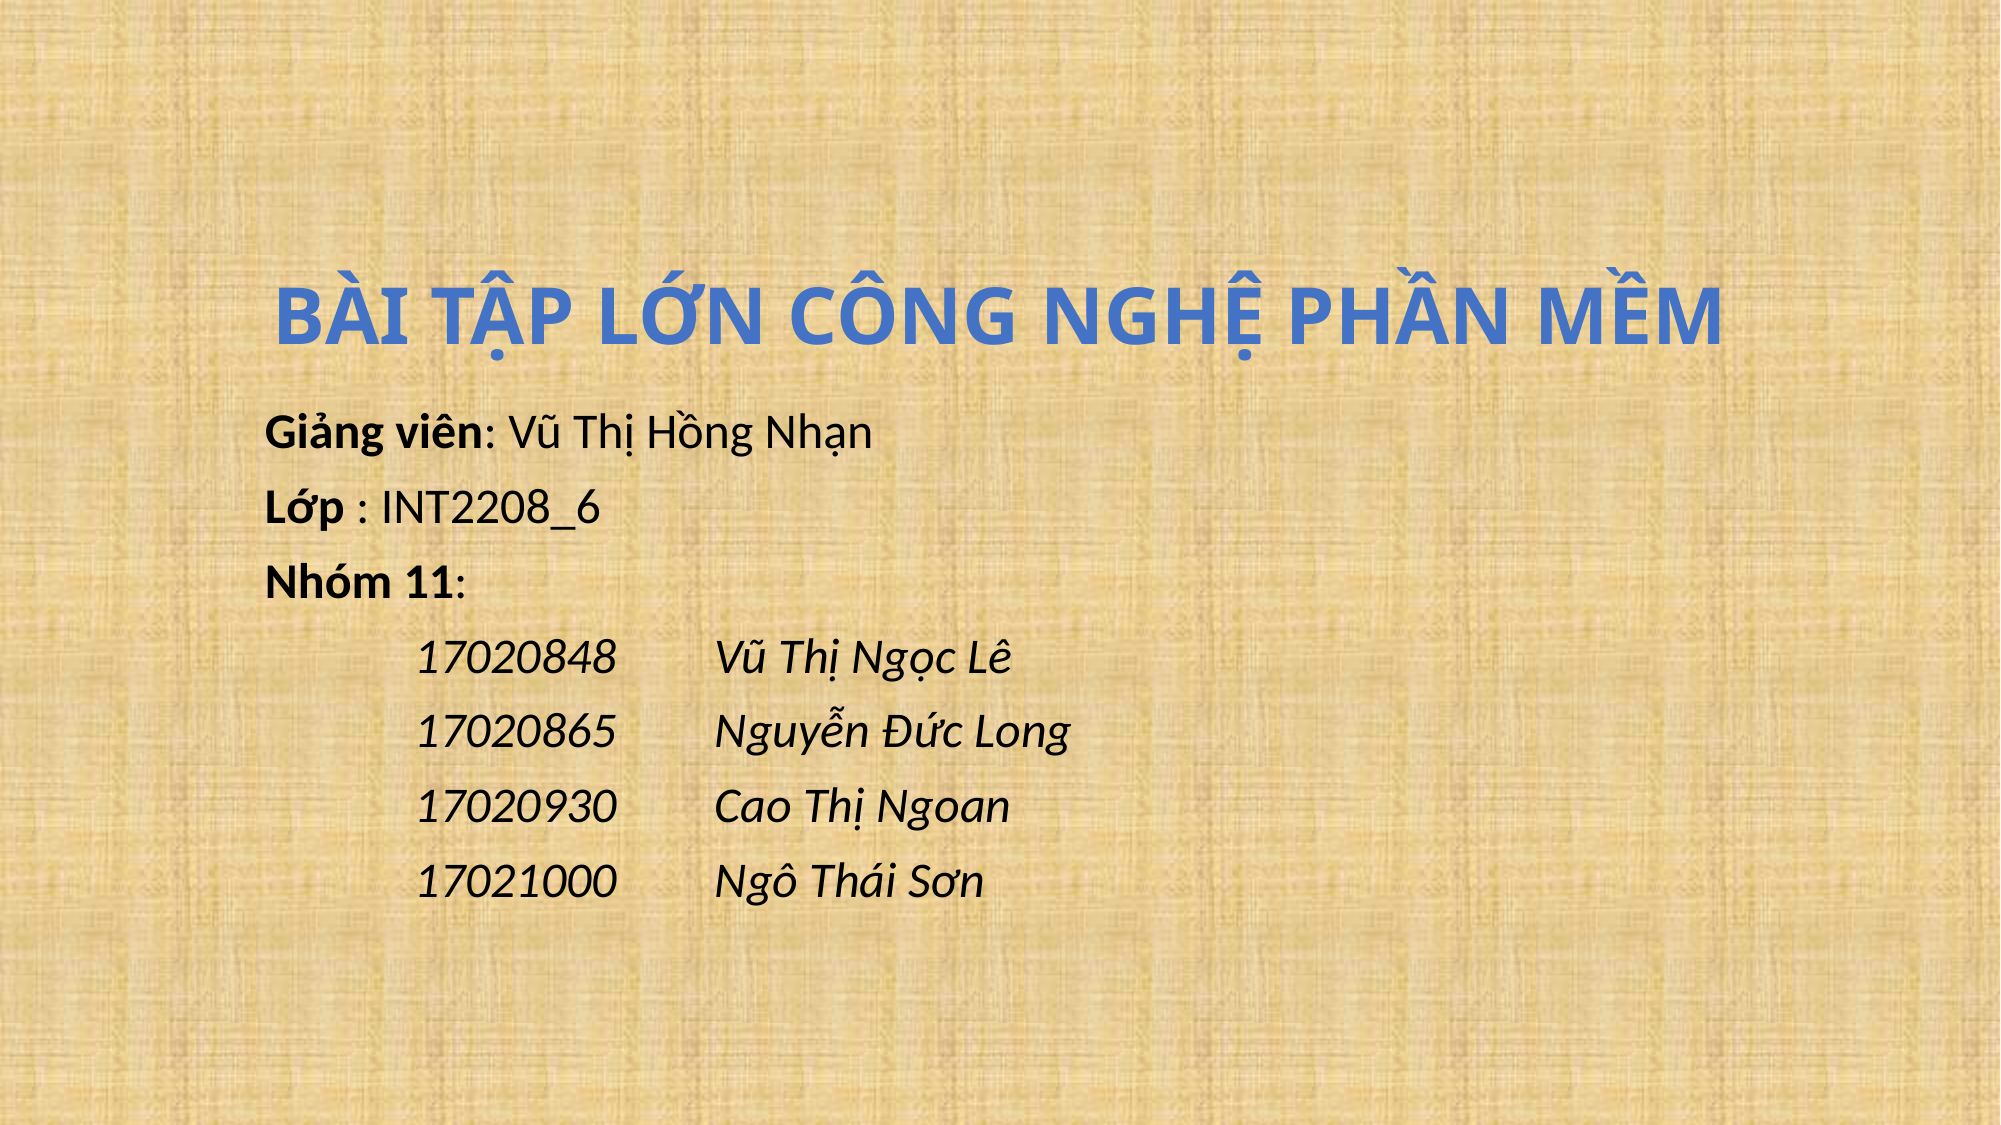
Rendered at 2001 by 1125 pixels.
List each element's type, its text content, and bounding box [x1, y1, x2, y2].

picture [0, 0, 2001, 1125]
subtitle Giảng viên: Vũ Thị Hồng Nhạn Lớp : INT2208_6 Nhóm 11: 17020848 Vũ Thị Ngọc Lê 17020865 Nguyễn Đức Long 17020930 Cao Thị Ngoan 17021000 Ngô Thái Sơn [249, 397, 1750, 979]
title BÀI TẬP LỚN CÔNG NGHỆ PHẦN MỀM [249, 184, 1750, 369]
